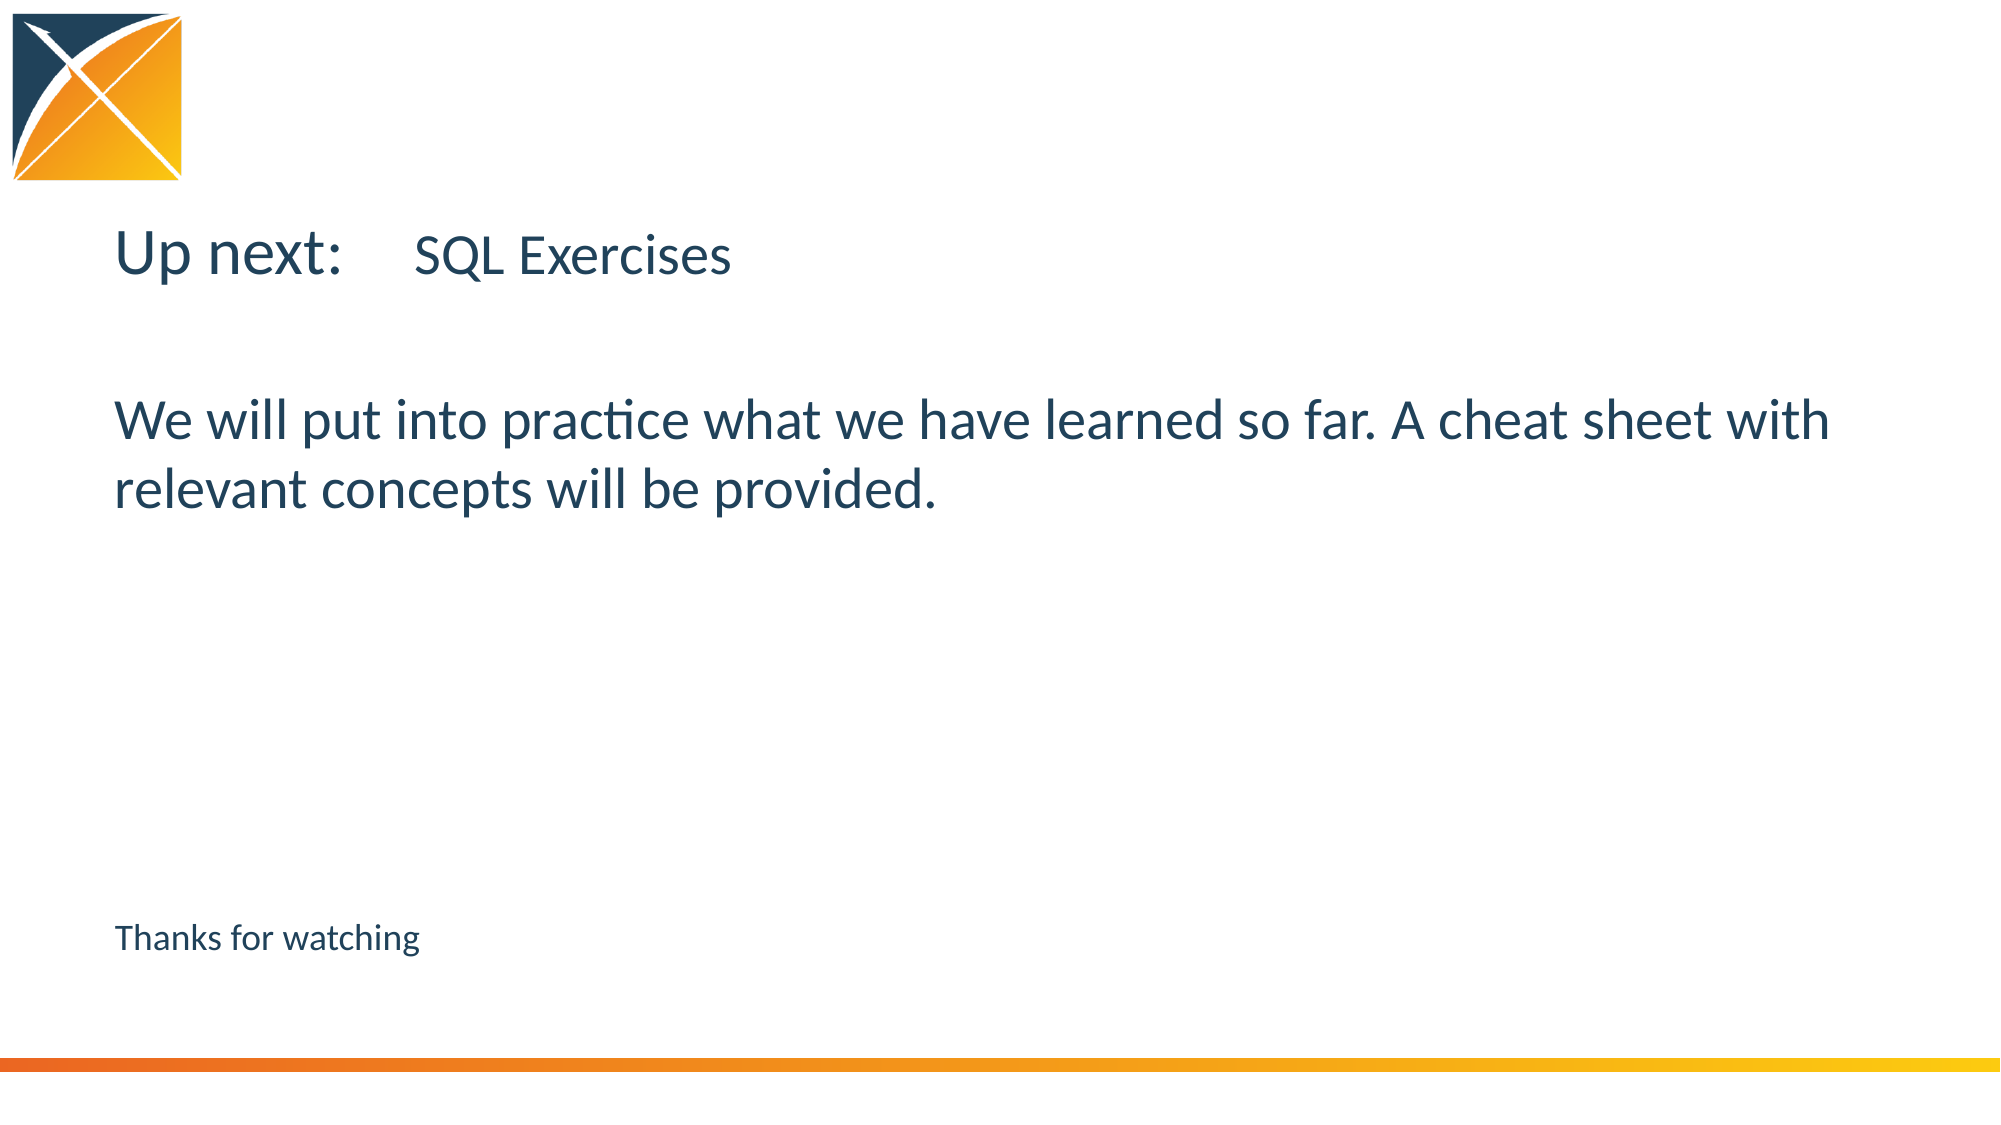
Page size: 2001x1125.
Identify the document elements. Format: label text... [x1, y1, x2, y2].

picture [0, 0, 206, 200]
list Up next: SQL Exercises We will put into practice what we have learned so far. A cheat sheet with relevant concepts will be provided. Thanks for watching [99, 200, 1900, 1005]
